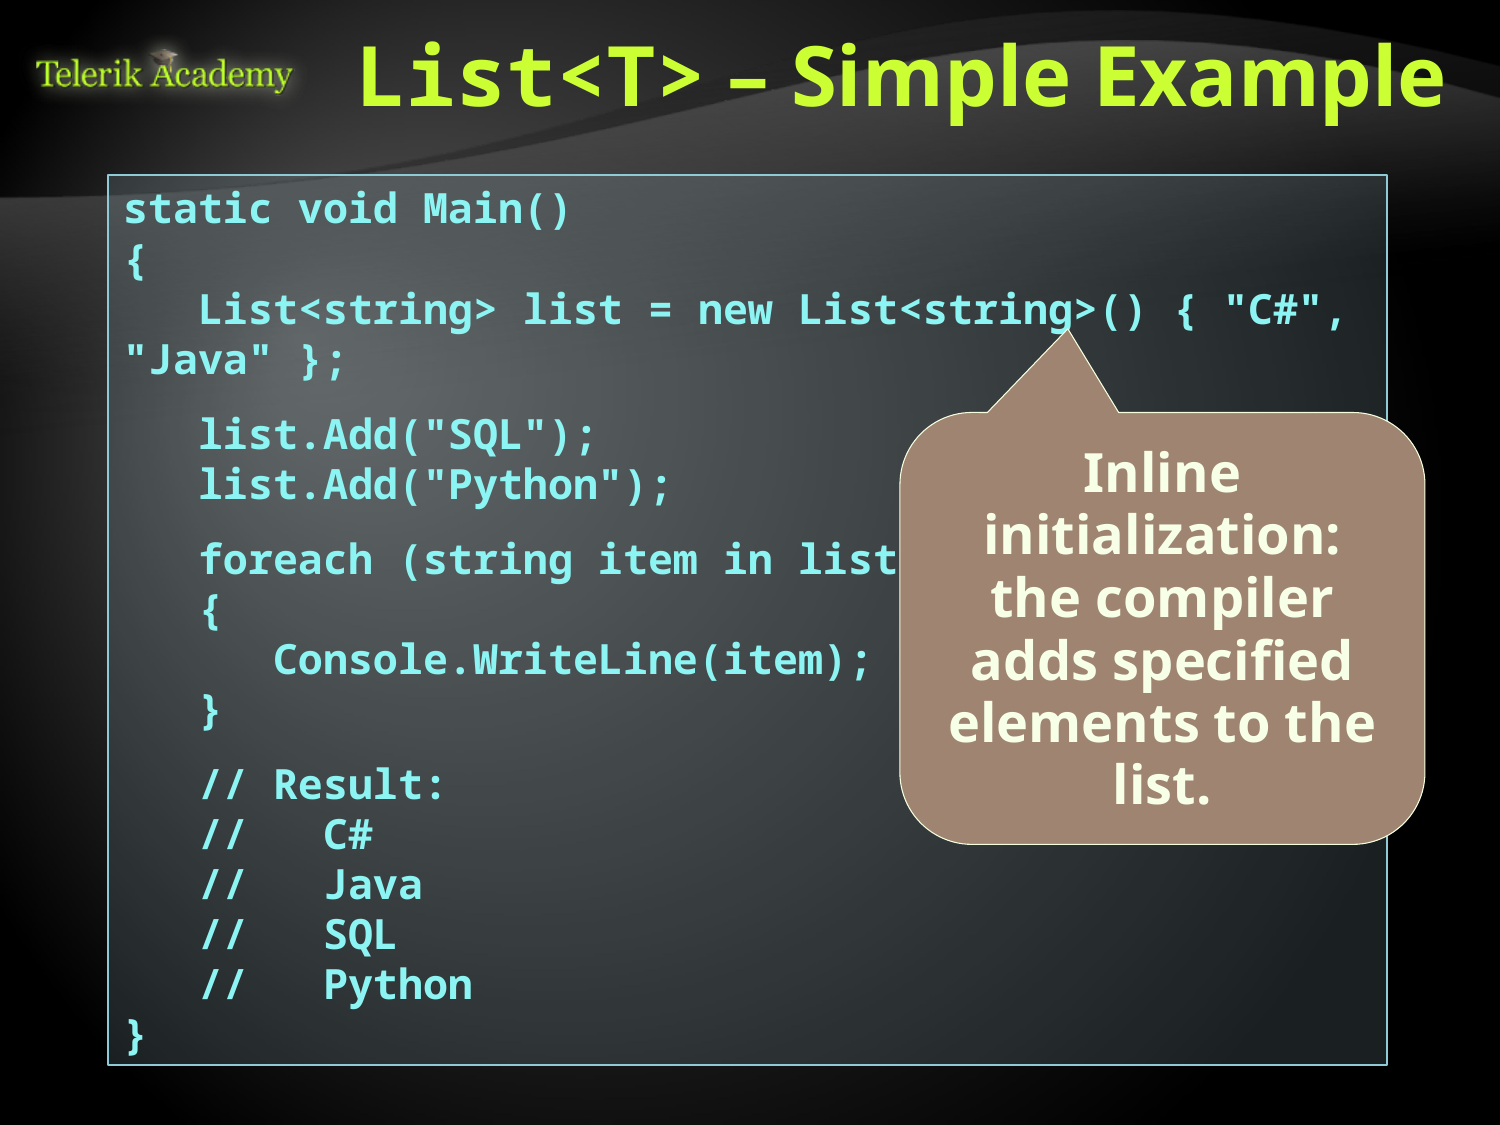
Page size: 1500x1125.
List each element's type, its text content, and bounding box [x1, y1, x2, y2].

text_box static void Main() { List<string> list = new List<string>() { "C#", "Java" }; list.Add("SQL"); list.Add("Python"); foreach (string item in list) { Console.WriteLine(item); } // Result: // C# // Java // SQL // Python } [108, 174, 1388, 1065]
title List<T> – Simple Example [300, 12, 1463, 150]
picture [0, 0, 1500, 1125]
text_box Inline initialization: the compiler adds specified elements to the list. [899, 328, 1425, 845]
